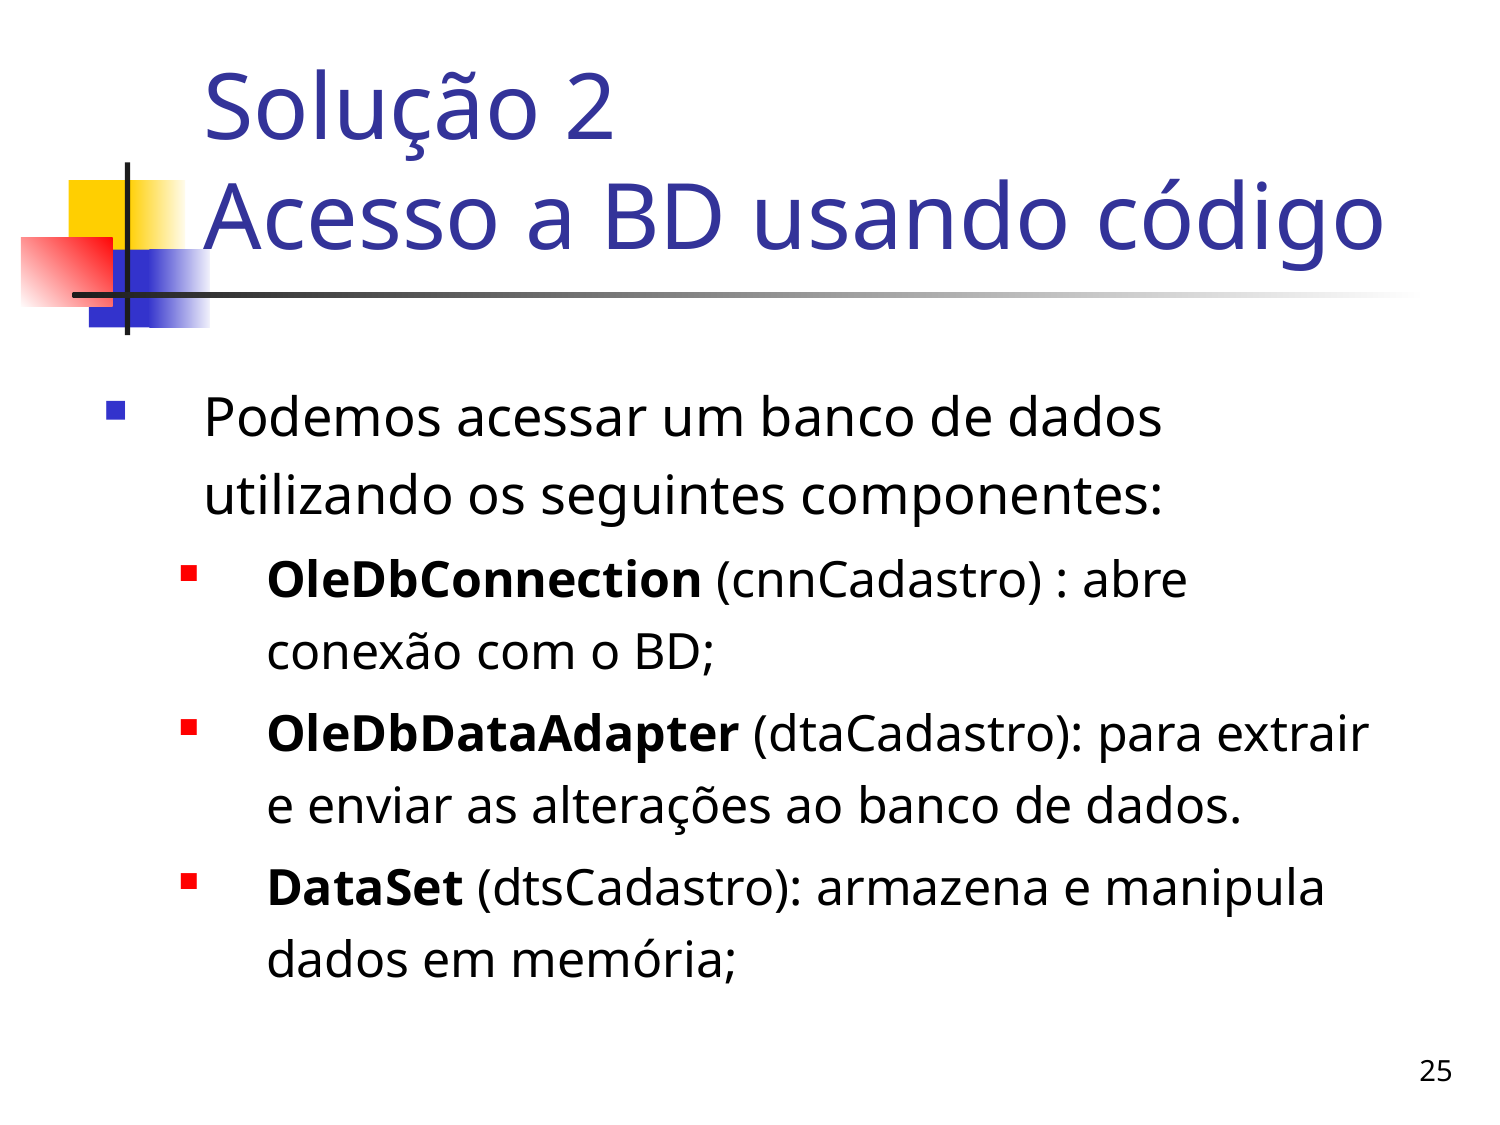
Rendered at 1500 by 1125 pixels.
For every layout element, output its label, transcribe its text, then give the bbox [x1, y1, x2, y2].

list Podemos acessar um banco de dados utilizando os seguintes componentes: OleDbConnection (cnnCadastro) : abre conexão com o BD; OleDbDataAdapter (dtaCadastro): para extrair e enviar as alterações ao banco de dados. DataSet (dtsCadastro): armazena e manipula dados em memória; [88, 361, 1400, 1048]
title Solução 2 Acesso a BD usando código [188, 34, 1468, 276]
slide_number 25 [1154, 1023, 1468, 1100]
